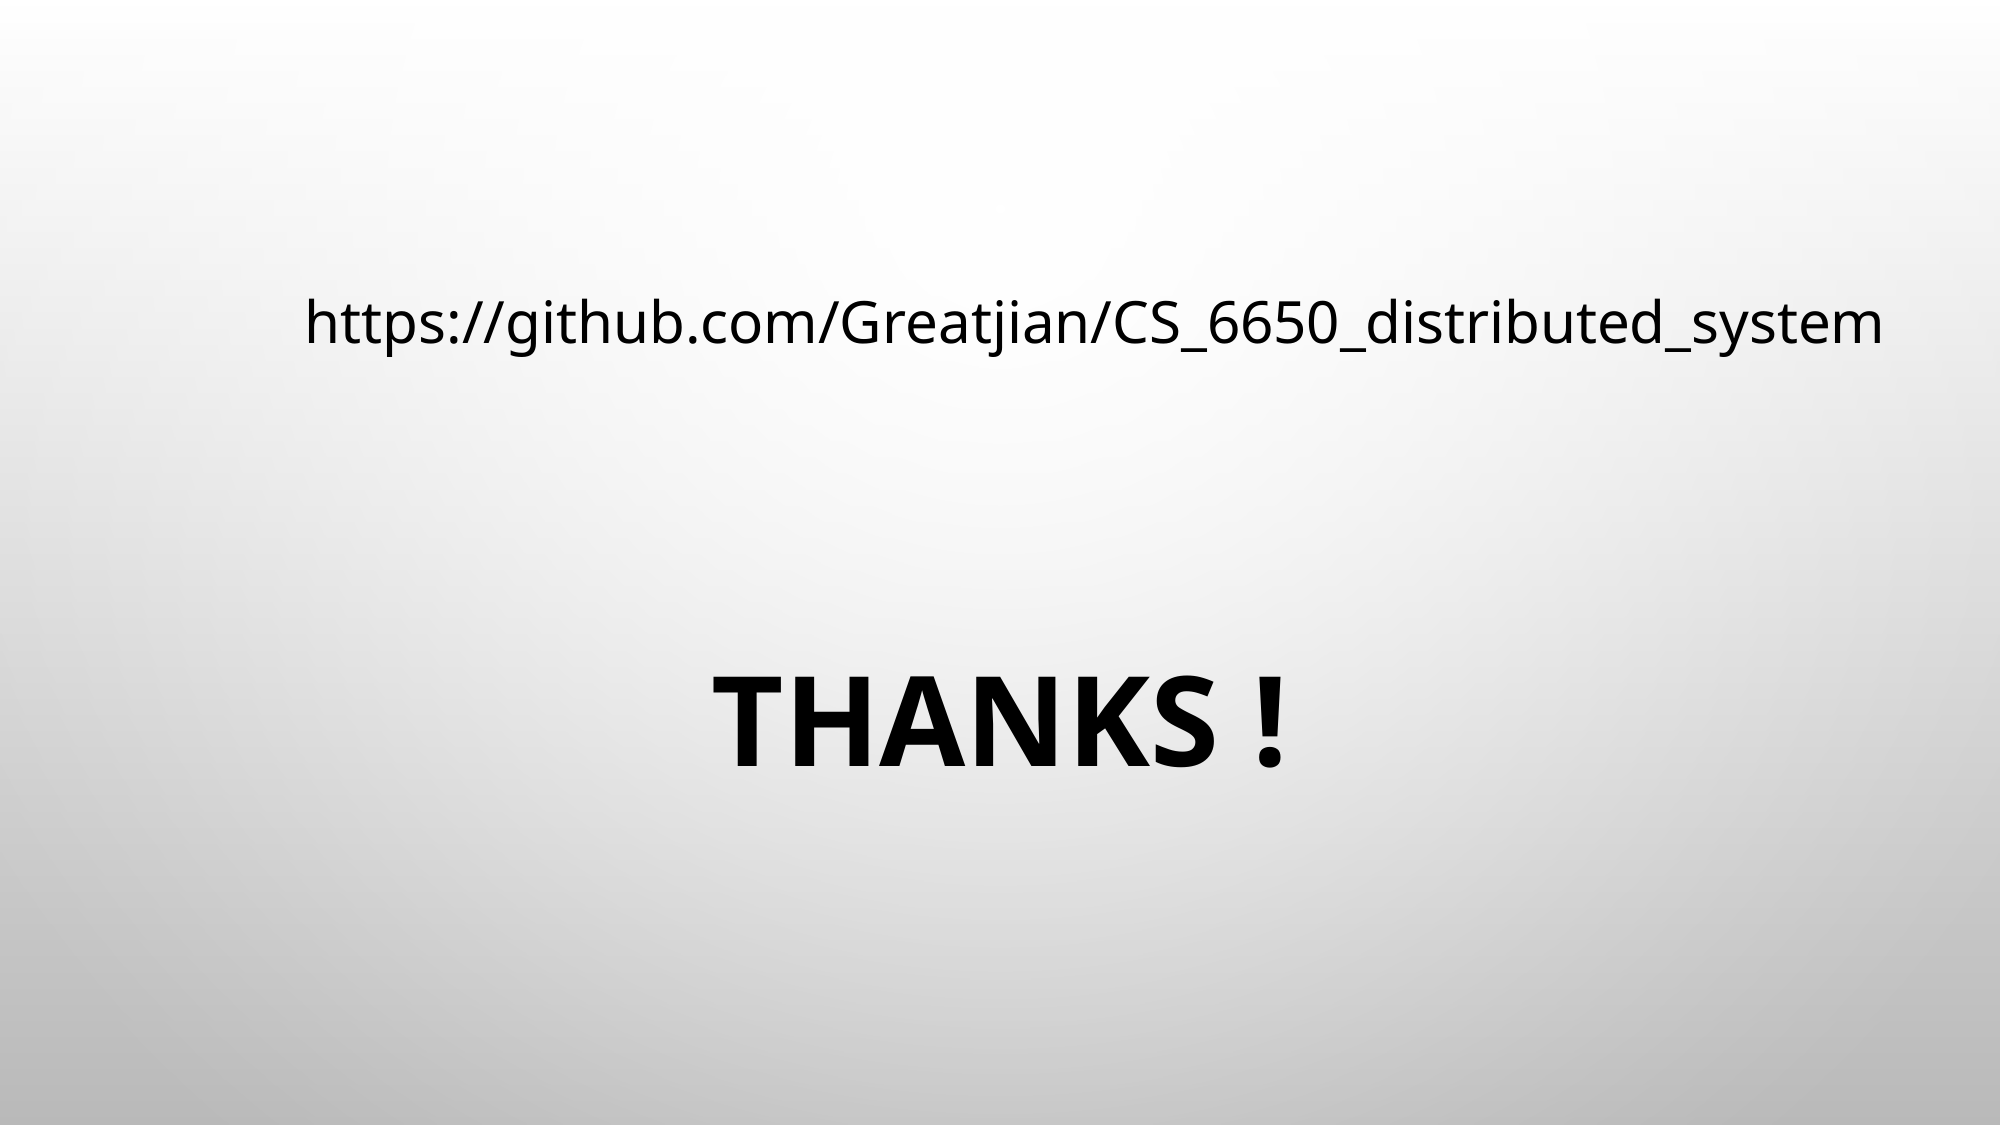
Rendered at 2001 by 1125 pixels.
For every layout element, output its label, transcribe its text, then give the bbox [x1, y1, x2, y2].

title Thanks ! [187, 604, 1813, 847]
picture [0, 0, 2000, 1125]
text_box https://github.com/Greatjian/CS_6650_distributed_system [289, 278, 1901, 363]
